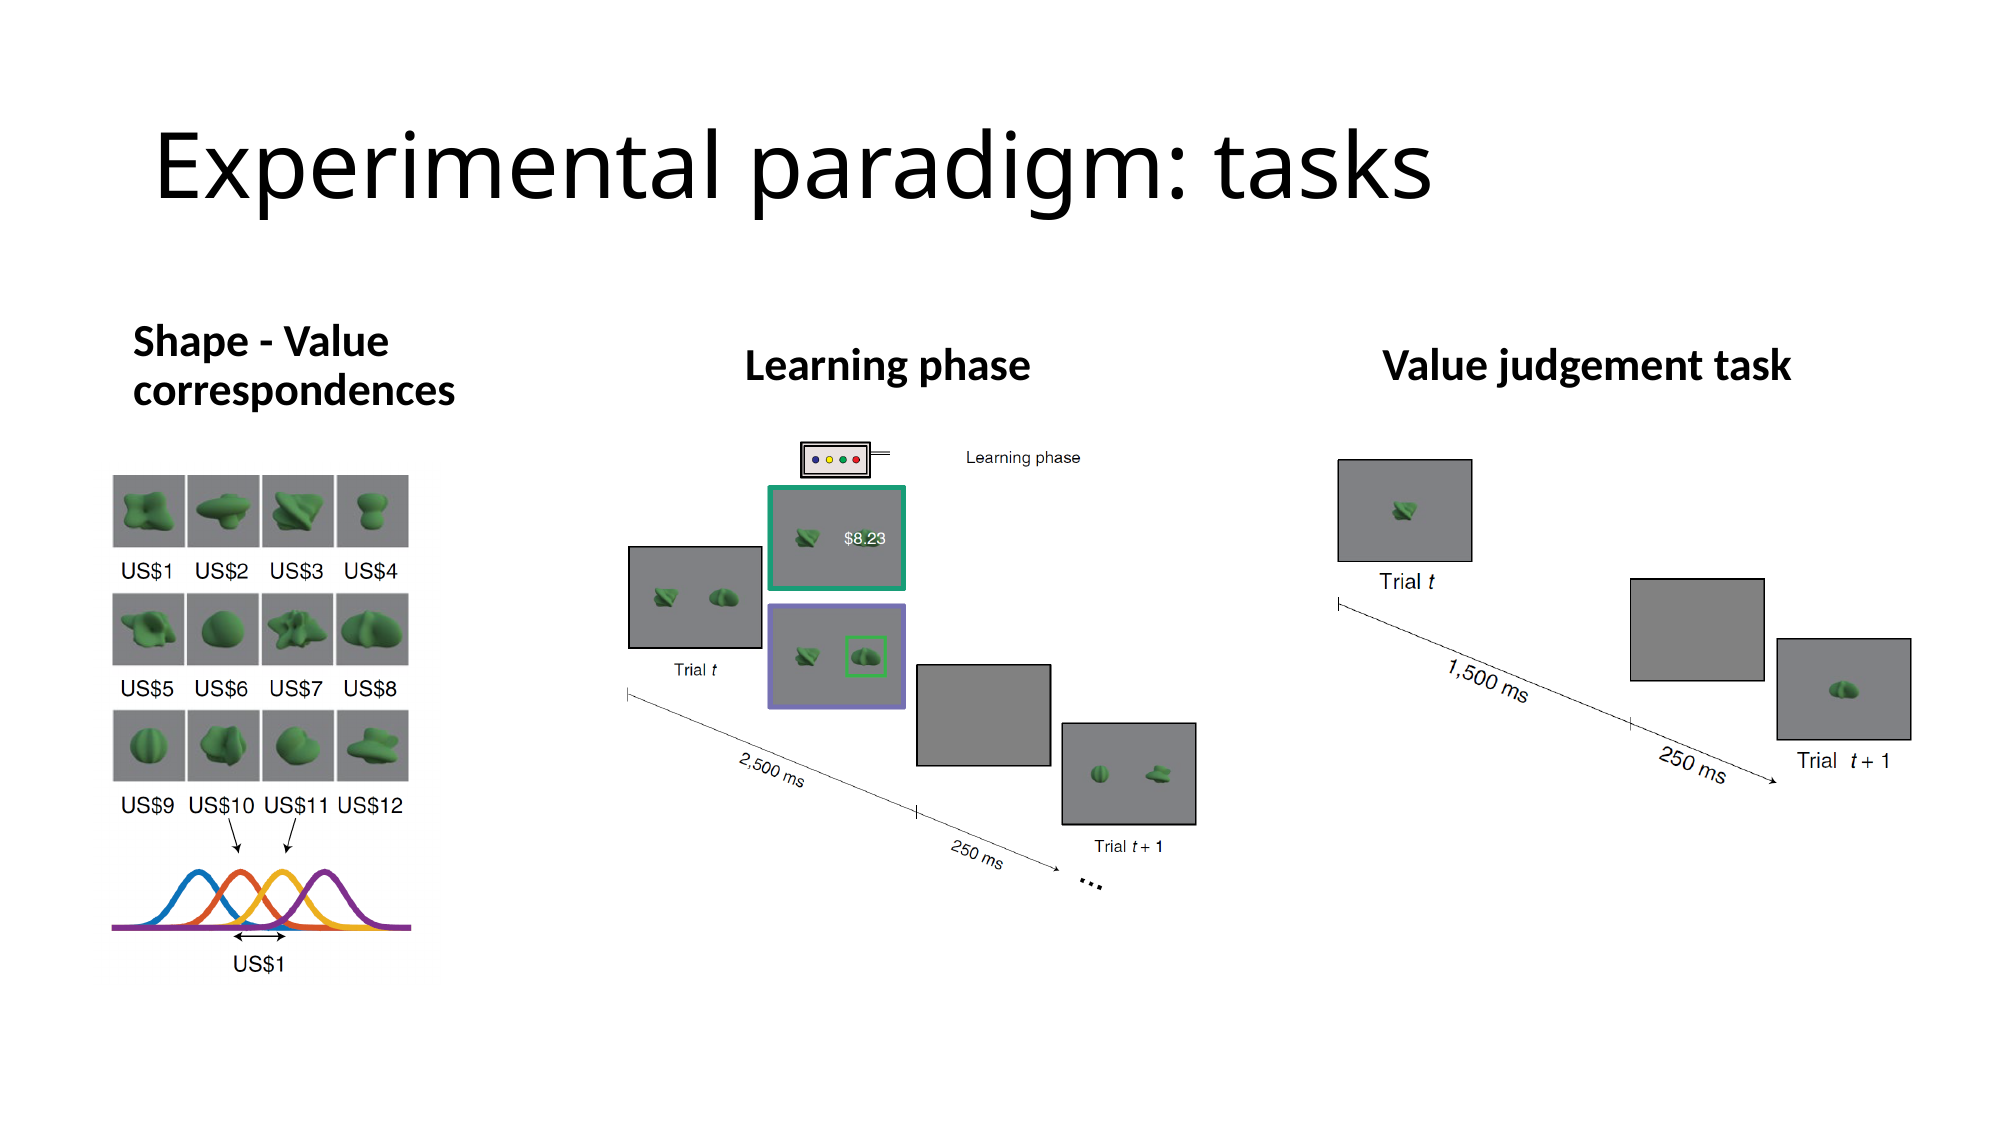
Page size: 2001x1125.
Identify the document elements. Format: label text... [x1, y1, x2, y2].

picture [567, 411, 1266, 948]
title Experimental paradigm: tasks [137, 59, 1863, 278]
text_box Shape - Value correspondences [118, 287, 570, 423]
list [92, 462, 441, 985]
text_box Learning phase [730, 262, 1182, 398]
picture [1288, 411, 1937, 839]
list Value judgement task [1367, 262, 1819, 398]
